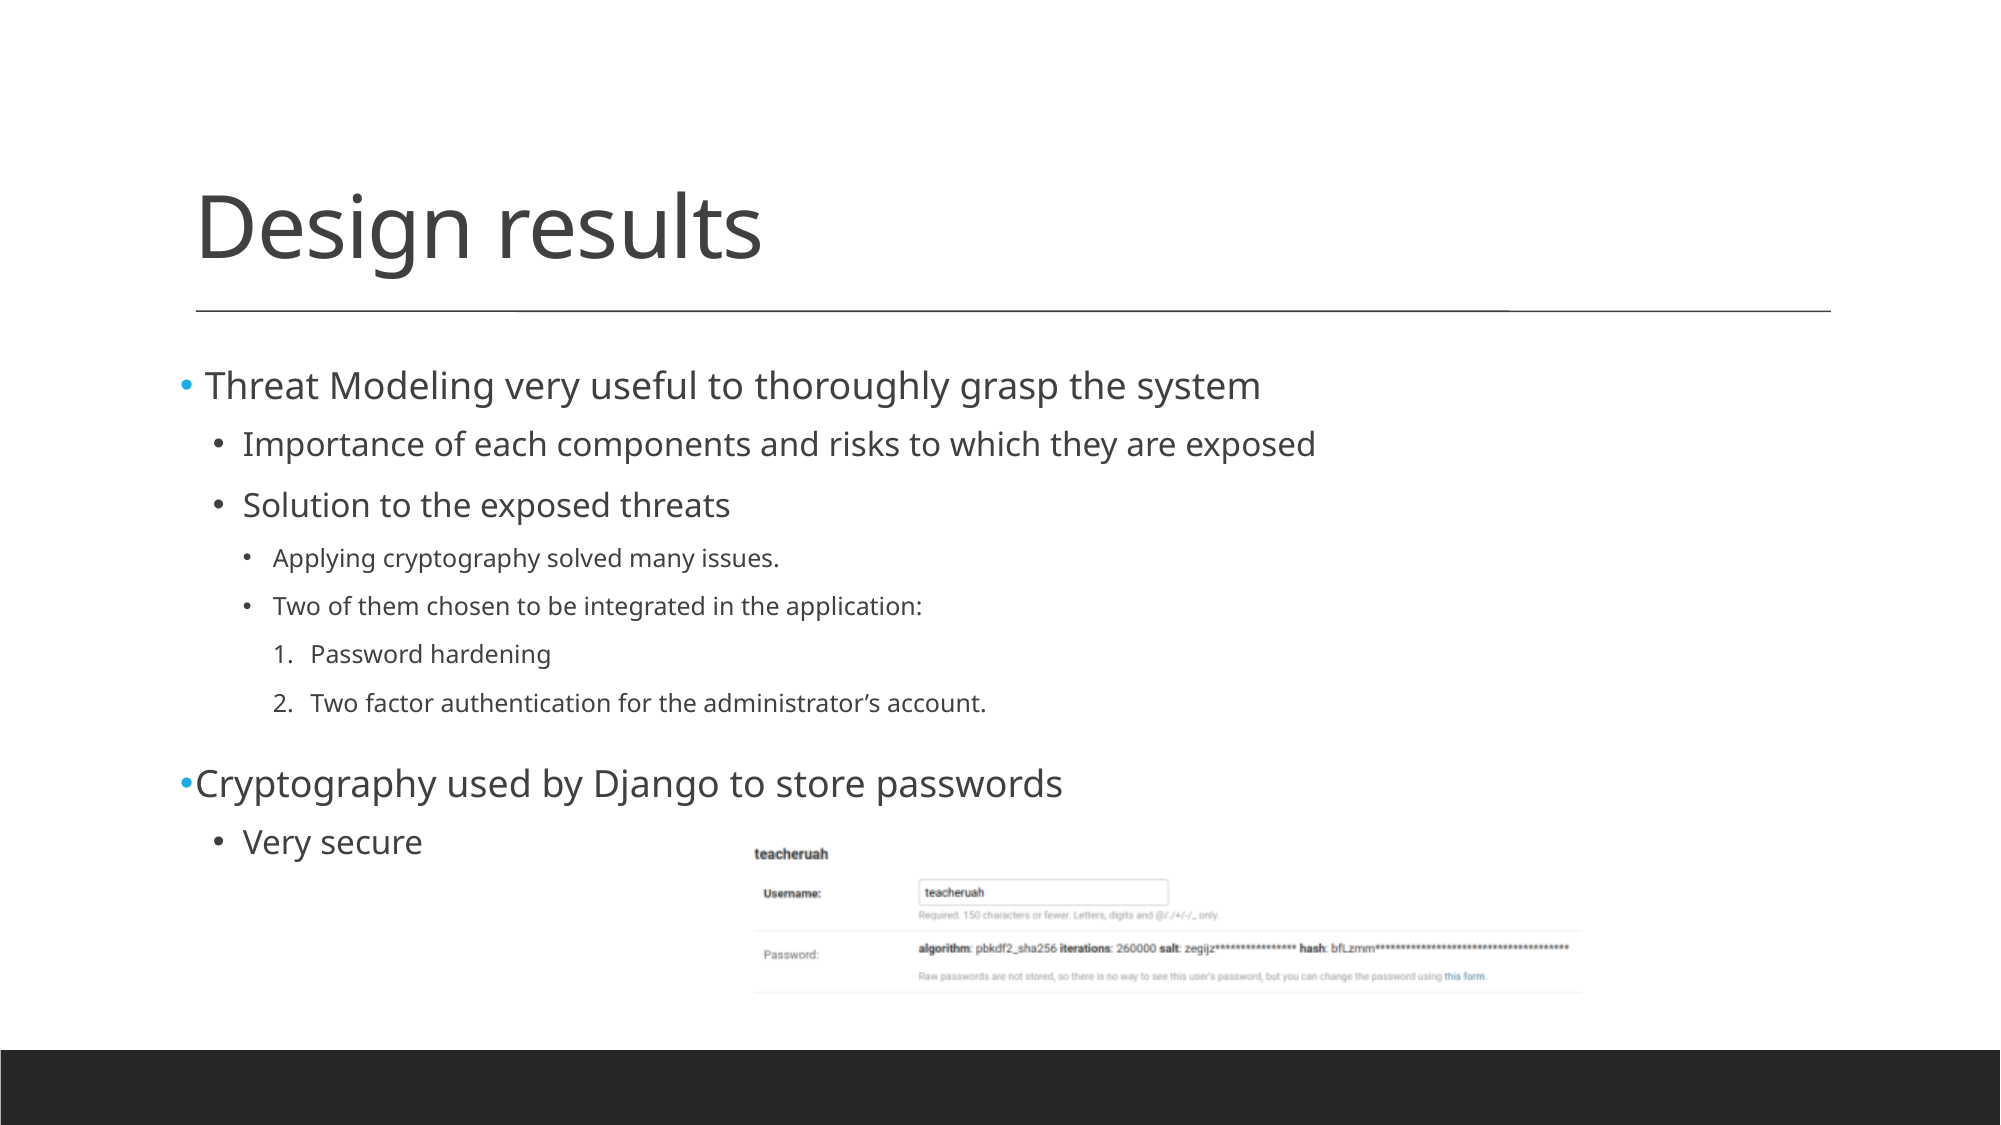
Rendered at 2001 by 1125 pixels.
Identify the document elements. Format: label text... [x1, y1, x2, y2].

text_box Threat Modeling very useful to thoroughly grasp the system Importance of each components and risks to which they are exposed Solution to the exposed threats Applying cryptography solved many issues. Two of them chosen to be integrated in the application: Password hardening Two factor authentication for the administrator’s account. Cryptography used by Django to store passwords Very secure [180, 345, 1830, 963]
text_box Design results [180, 47, 1830, 285]
picture [738, 834, 1582, 1007]
